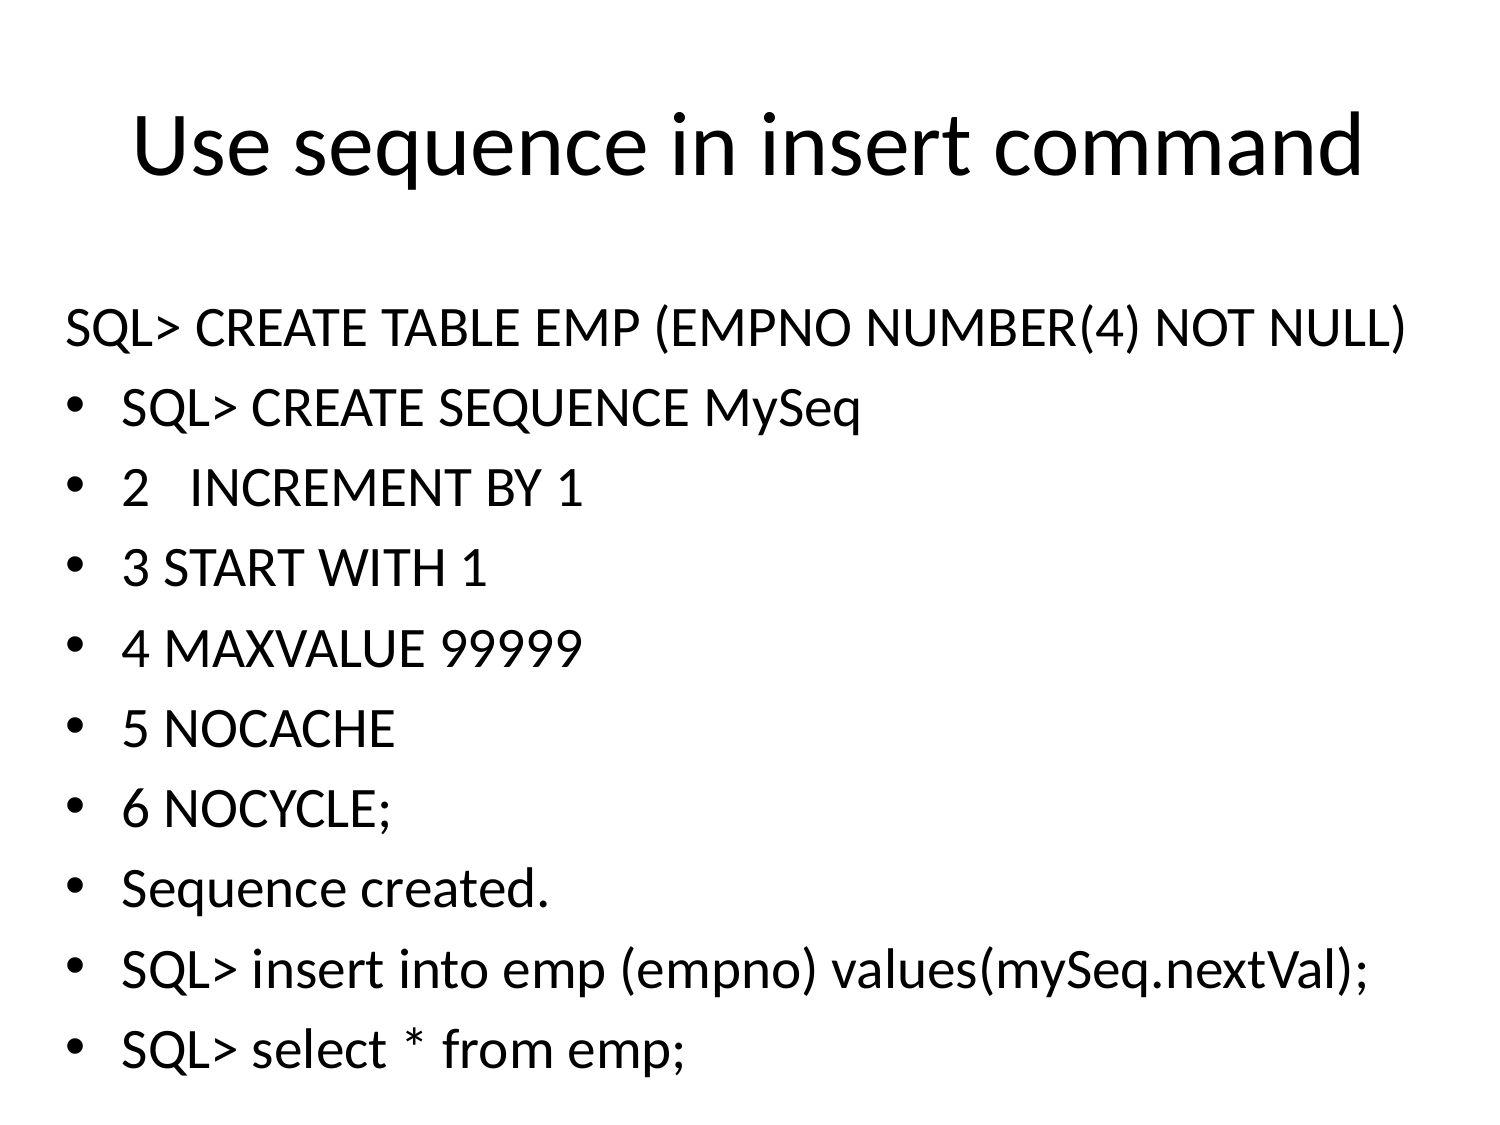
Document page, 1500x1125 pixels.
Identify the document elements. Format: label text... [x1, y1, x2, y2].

list SQL> CREATE TABLE EMP (EMPNO NUMBER(4) NOT NULL) SQL> CREATE SEQUENCE MySeq 2 INCREMENT BY 1 3 START WITH 1 4 MAXVALUE 99999 5 NOCACHE 6 NOCYCLE; Sequence created. SQL> insert into emp (empno) values(mySeq.nextVal); SQL> select * from emp; [50, 212, 1463, 1088]
title Use sequence in insert command [75, 45, 1425, 212]
